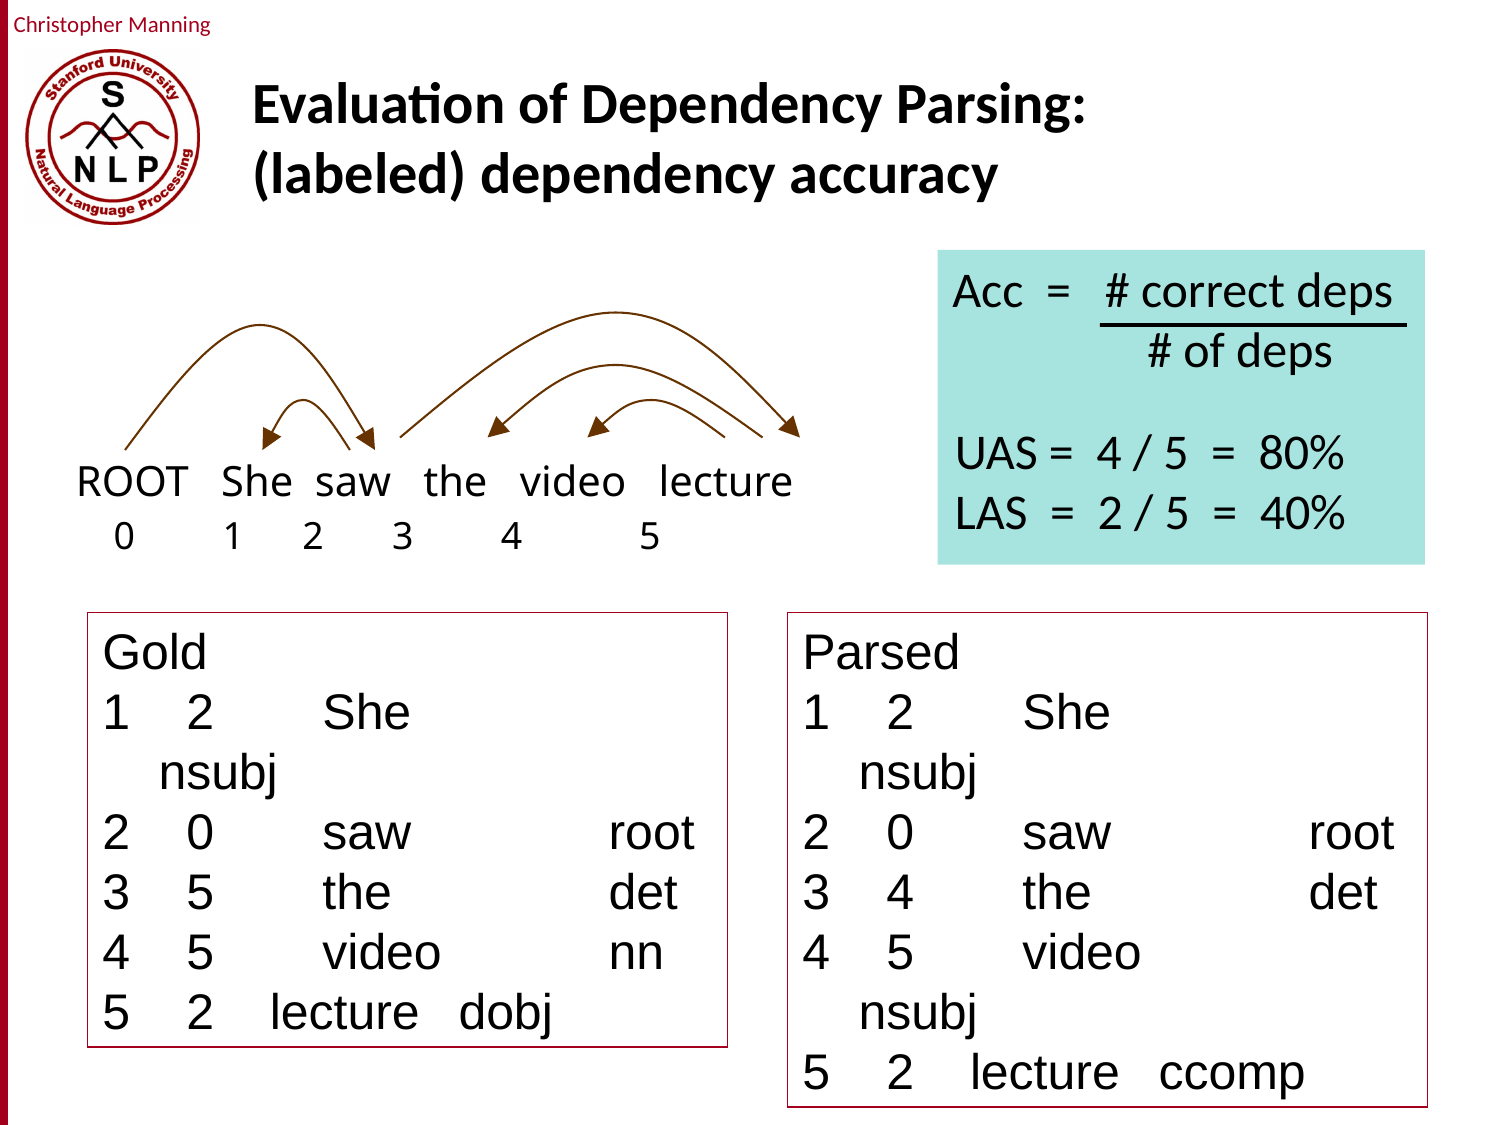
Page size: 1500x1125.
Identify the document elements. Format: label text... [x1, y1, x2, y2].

text_box [124, 324, 376, 451]
text_box [262, 399, 350, 451]
text_box [587, 399, 725, 438]
list ROOT She saw the video lecture 0 1 2 3 4 5 [50, 295, 1450, 1025]
text_box Acc = # correct deps # of deps [937, 249, 1425, 565]
text_box Parsed 2 She nsubj 0 saw root 4 the det 5 video nsubj 2 lecture ccomp [787, 612, 1428, 1108]
text_box Gold 2 She nsubj 0 saw root 5 the det 5 video nn 2 lecture dobj [87, 612, 728, 1048]
title Evaluation of Dependency Parsing: (labeled) dependency accuracy [237, 50, 1450, 213]
text_box [399, 312, 800, 438]
text_box UAS = 4 / 5 = 80% LAS = 2 / 5 = 40% [940, 412, 1362, 548]
picture [25, 49, 200, 225]
